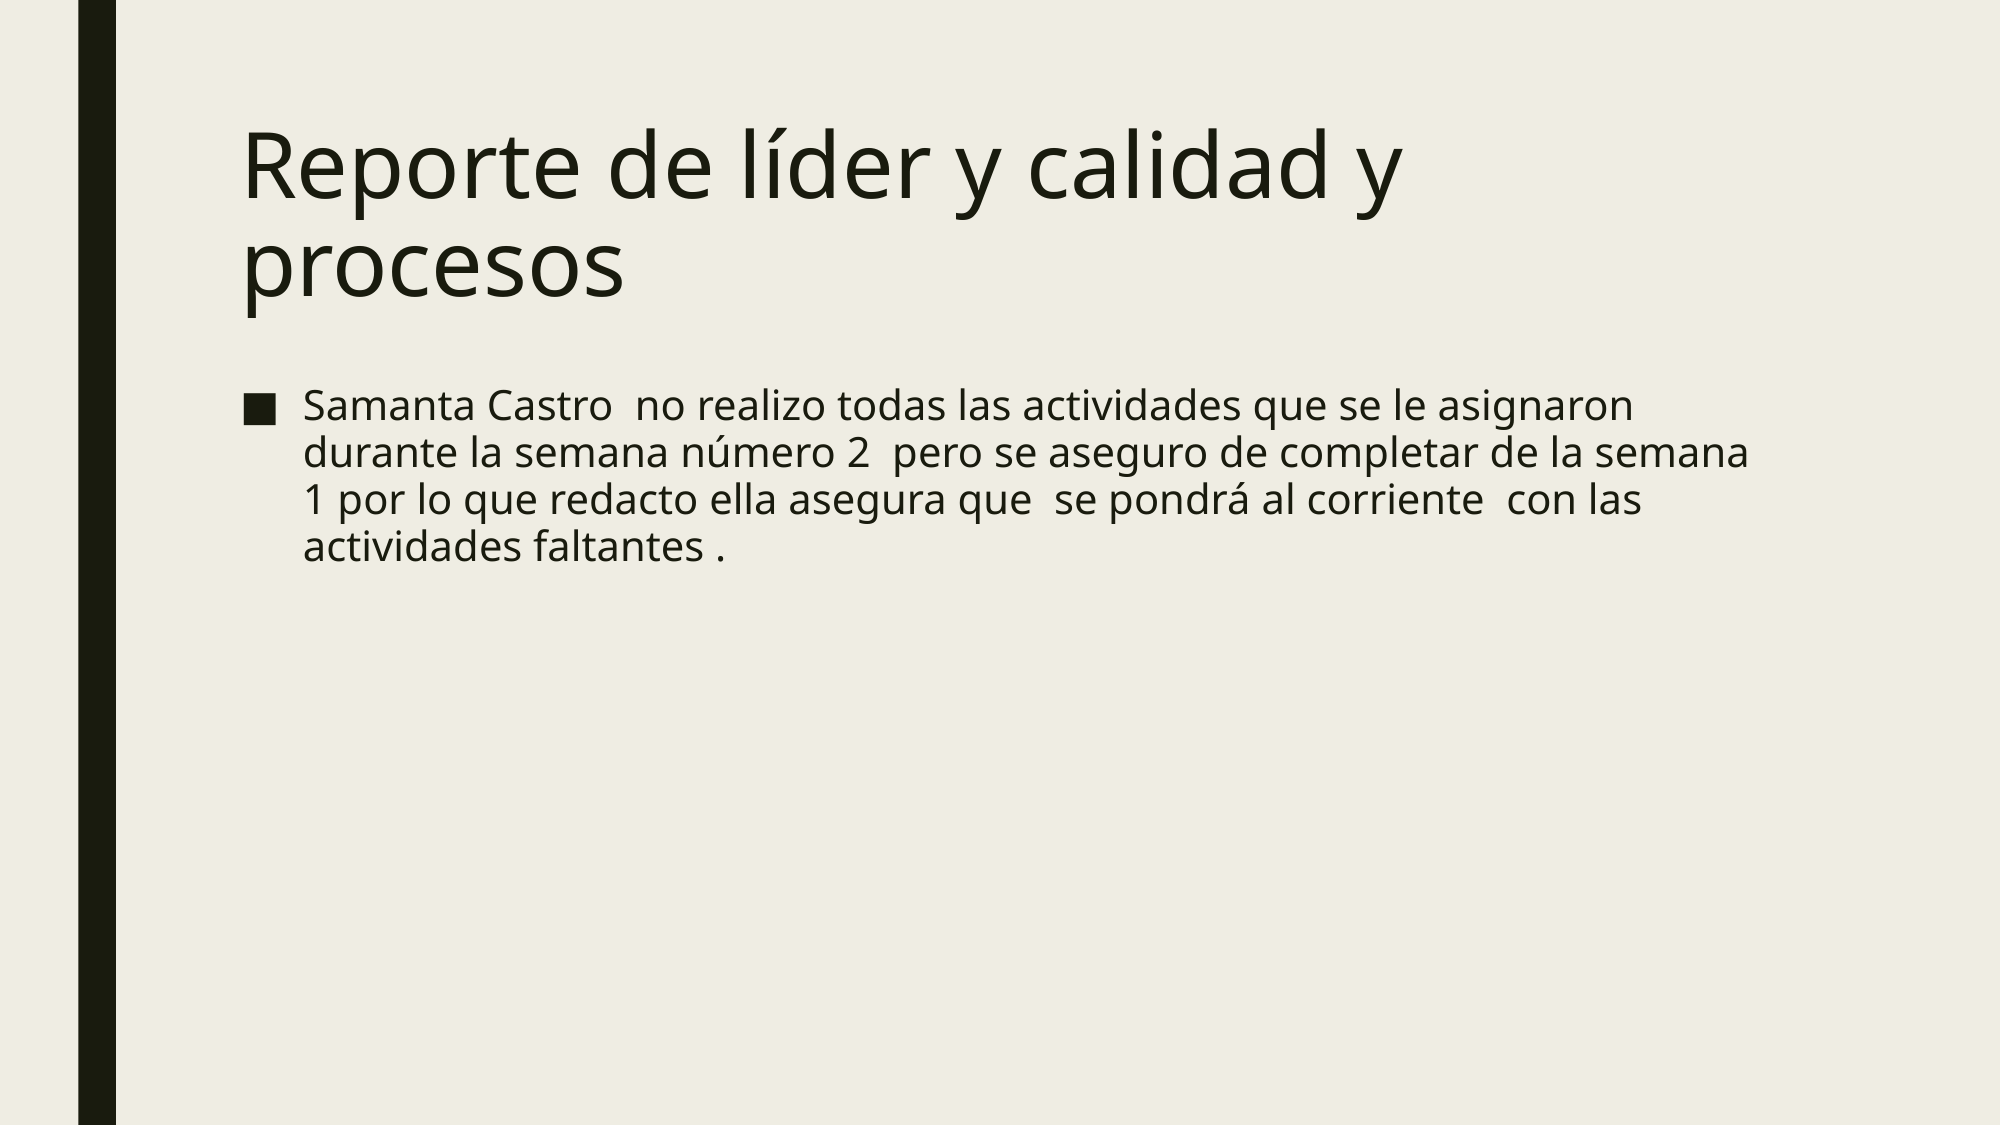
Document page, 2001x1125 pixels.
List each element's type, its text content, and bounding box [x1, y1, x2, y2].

title Reporte de líder y calidad y procesos [225, 112, 1800, 357]
list Samanta Castro no realizo todas las actividades que se le asignaron durante la semana número 2 pero se aseguro de completar de la semana 1 por lo que redacto ella asegura que se pondrá al corriente con las actividades faltantes . [225, 375, 1800, 963]
